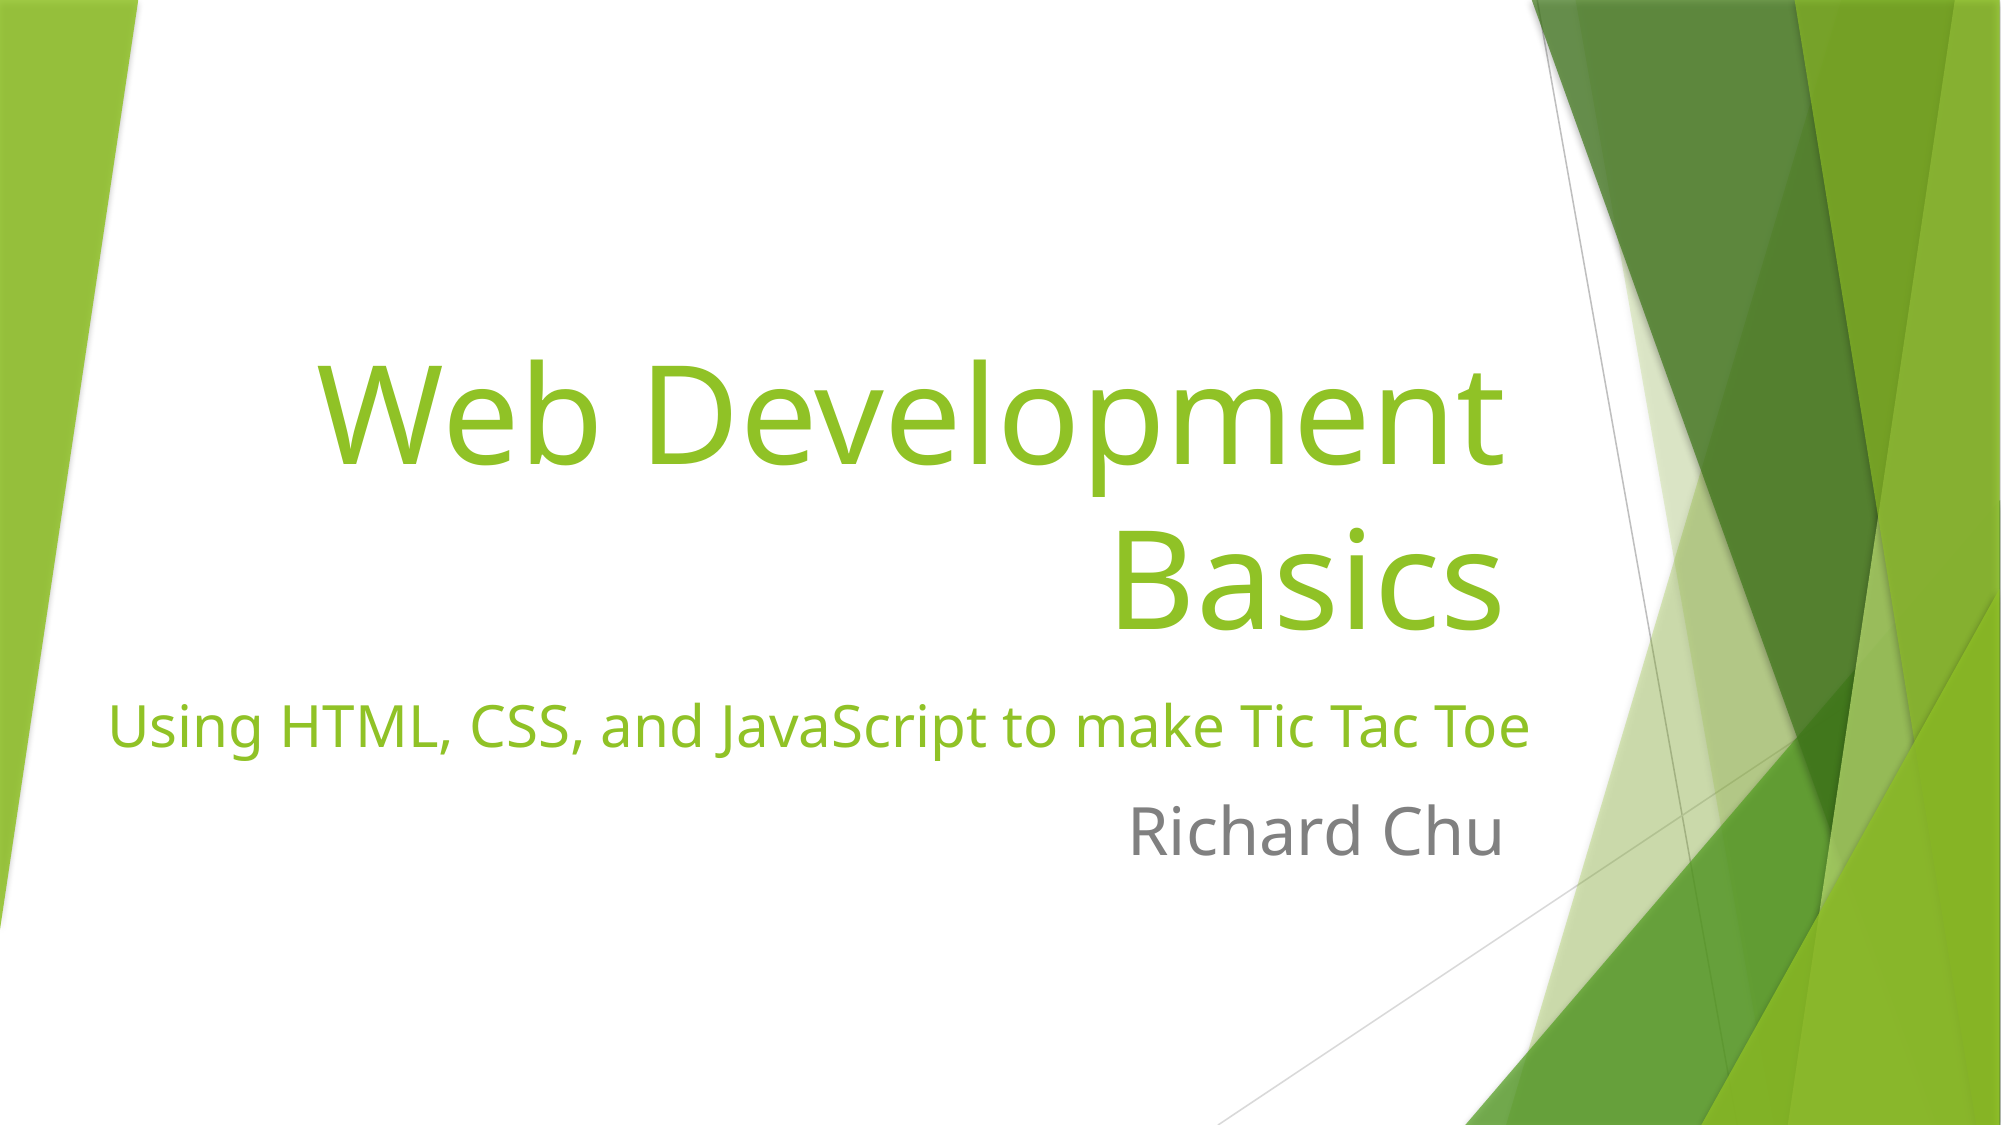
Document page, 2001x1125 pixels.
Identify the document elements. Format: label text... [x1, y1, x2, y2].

title Web Development Basics [247, 394, 1522, 626]
text_box Using HTML, CSS, and JavaScript to make Tic Tac Toe [63, 626, 1547, 767]
subtitle Richard Chu [247, 780, 1522, 961]
